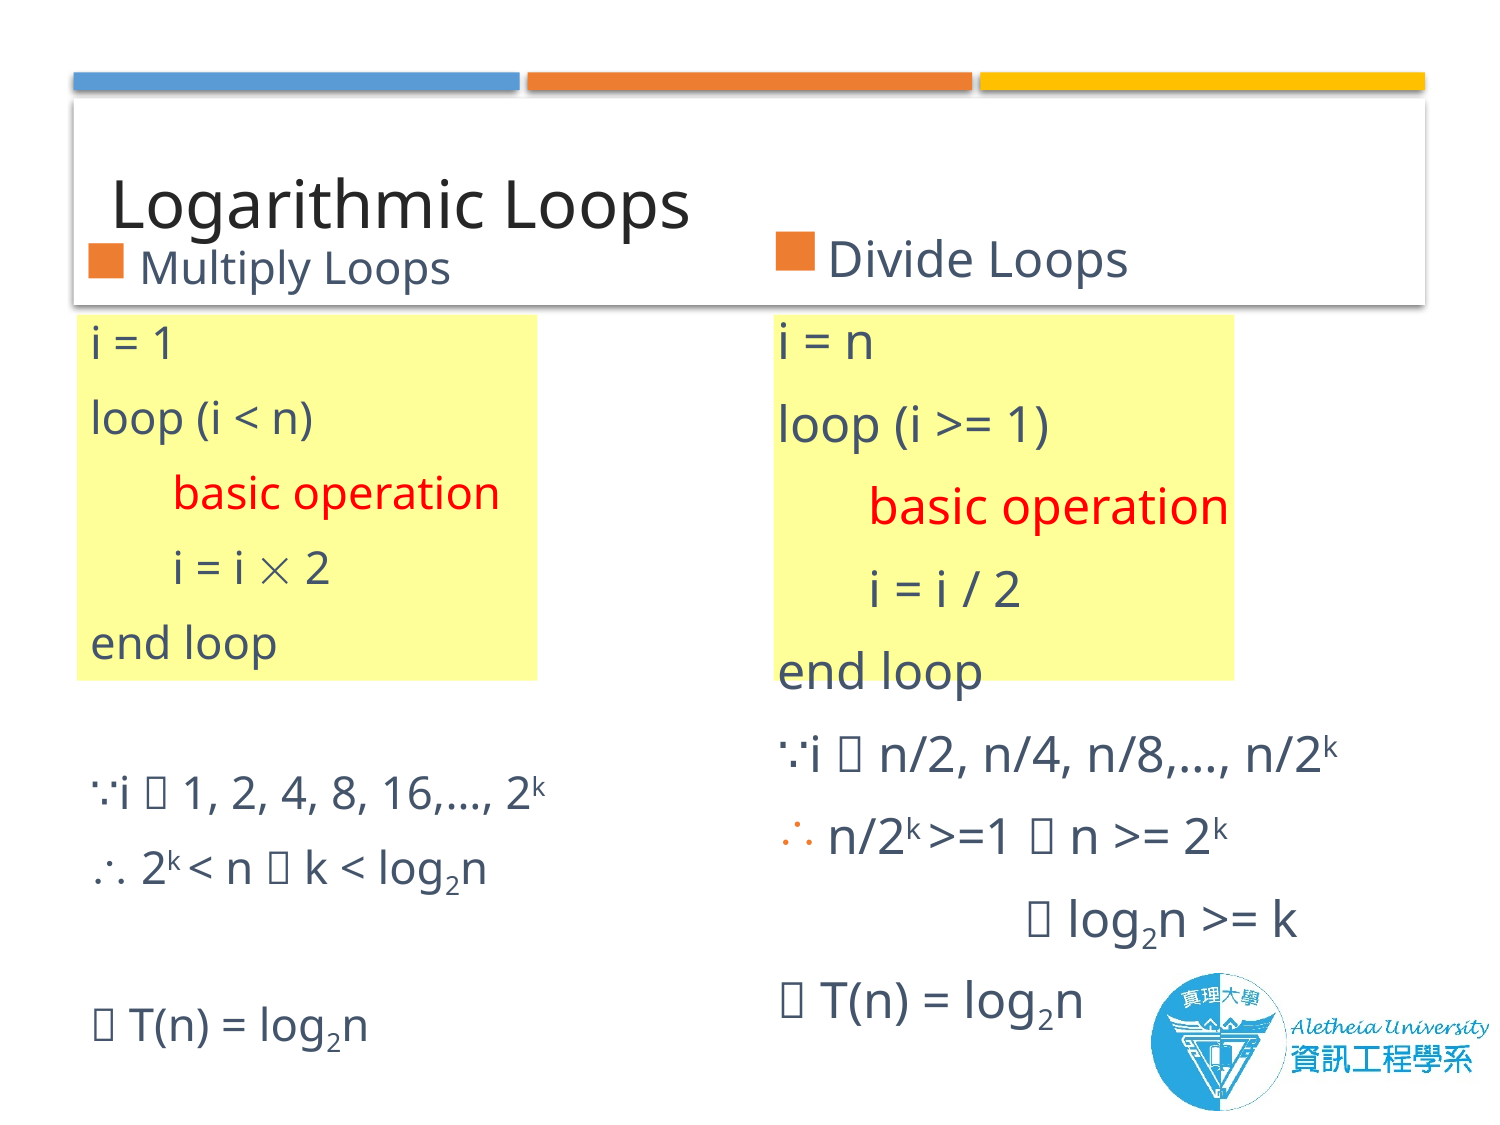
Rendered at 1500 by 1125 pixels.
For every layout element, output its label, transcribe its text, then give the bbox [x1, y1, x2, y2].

text_box Multiply Loops i = 1 loop (i < n) basic operation i = i  2 end loop ∵i  1, 2, 4, 8, 16,…, 2k  2k < n  k < log2n  T(n) = log2n [74, 231, 738, 1071]
title Logarithmic Loops [95, 112, 1406, 291]
text_box Divide Loops i = n loop (i >= 1) basic operation i = i / 2 end loop ∵i  n/2, n/4, n/8,…, n/2k n/2k >=1  n >= 2k  log2n >= k  T(n) = log2n [762, 219, 1425, 1059]
picture [1151, 973, 1489, 1111]
